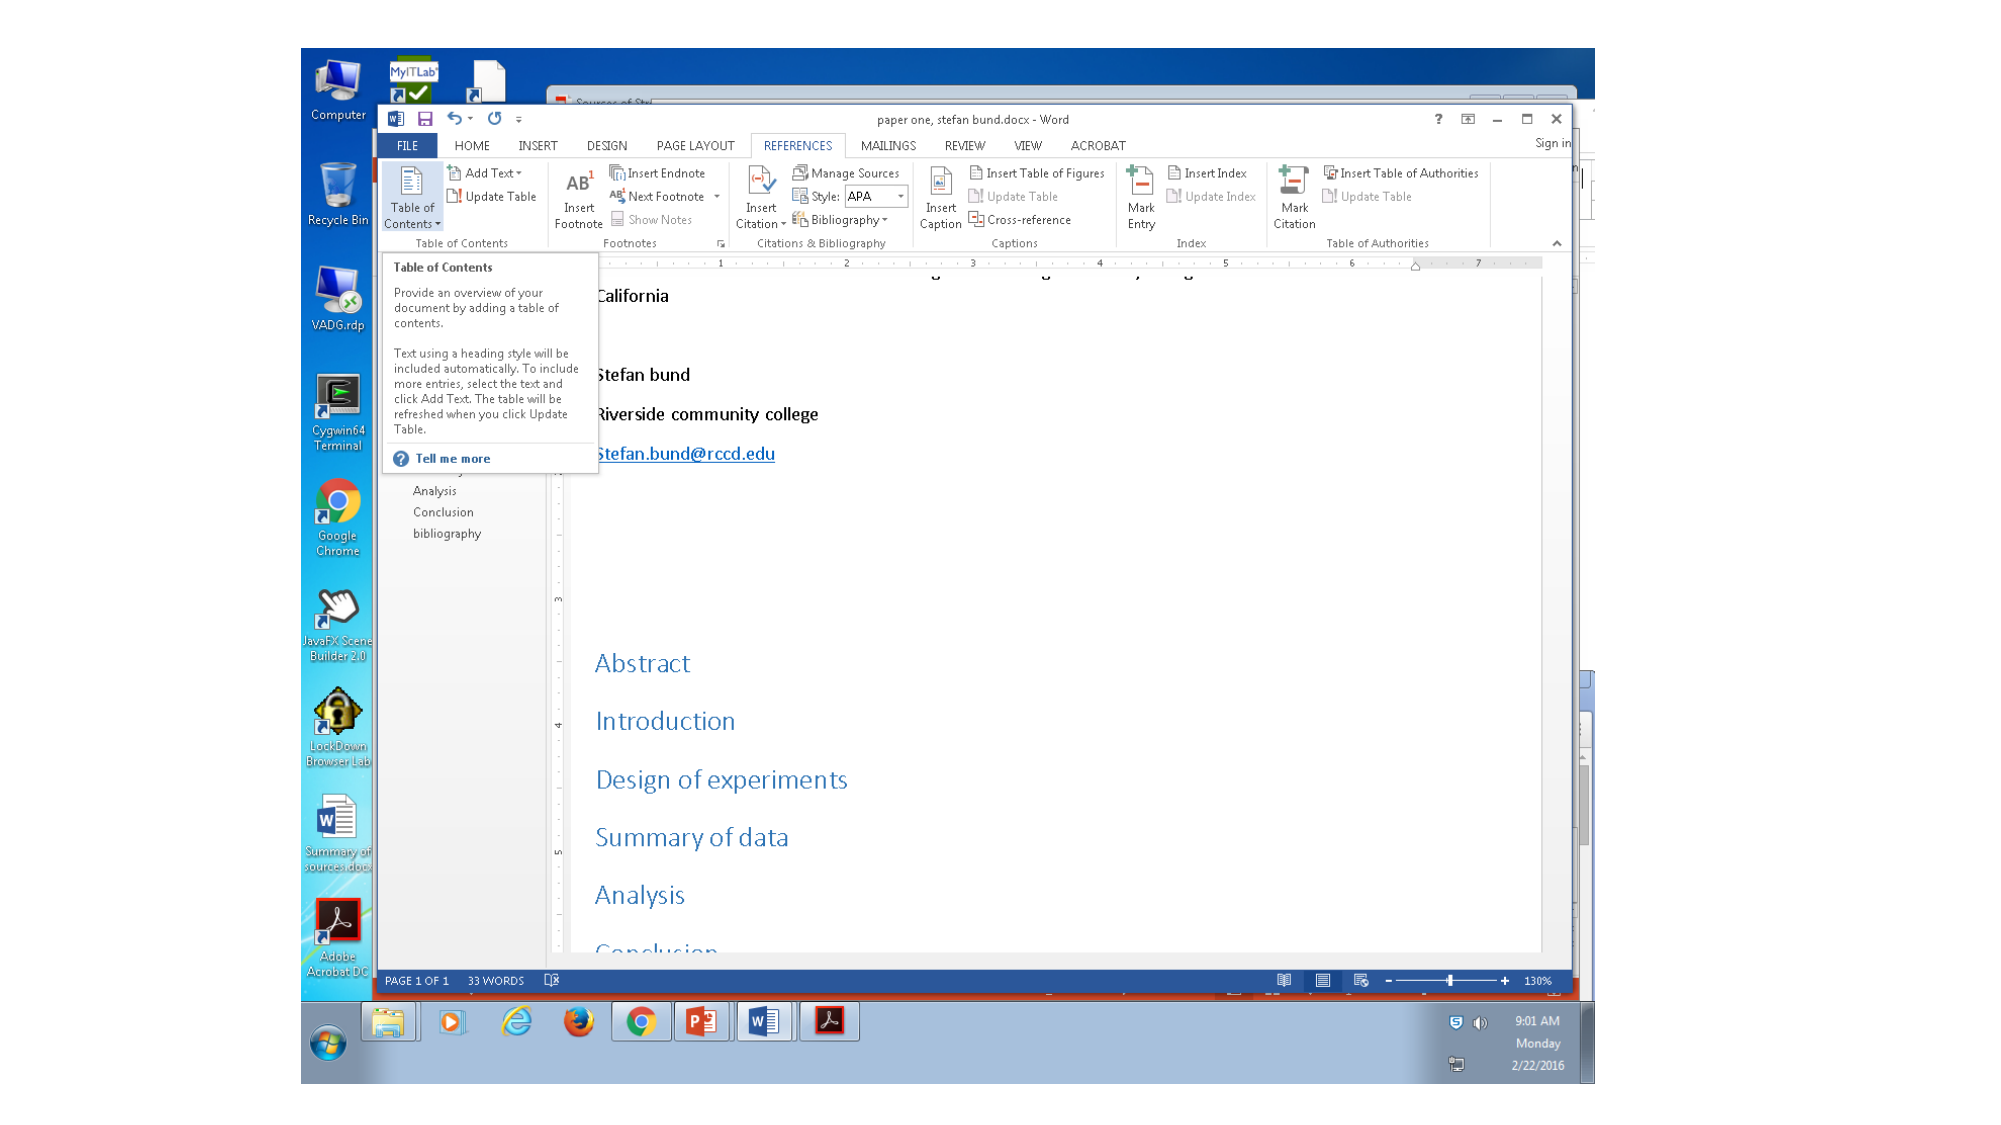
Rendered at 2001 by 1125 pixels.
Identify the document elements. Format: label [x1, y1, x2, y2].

picture [301, 48, 1595, 1084]
